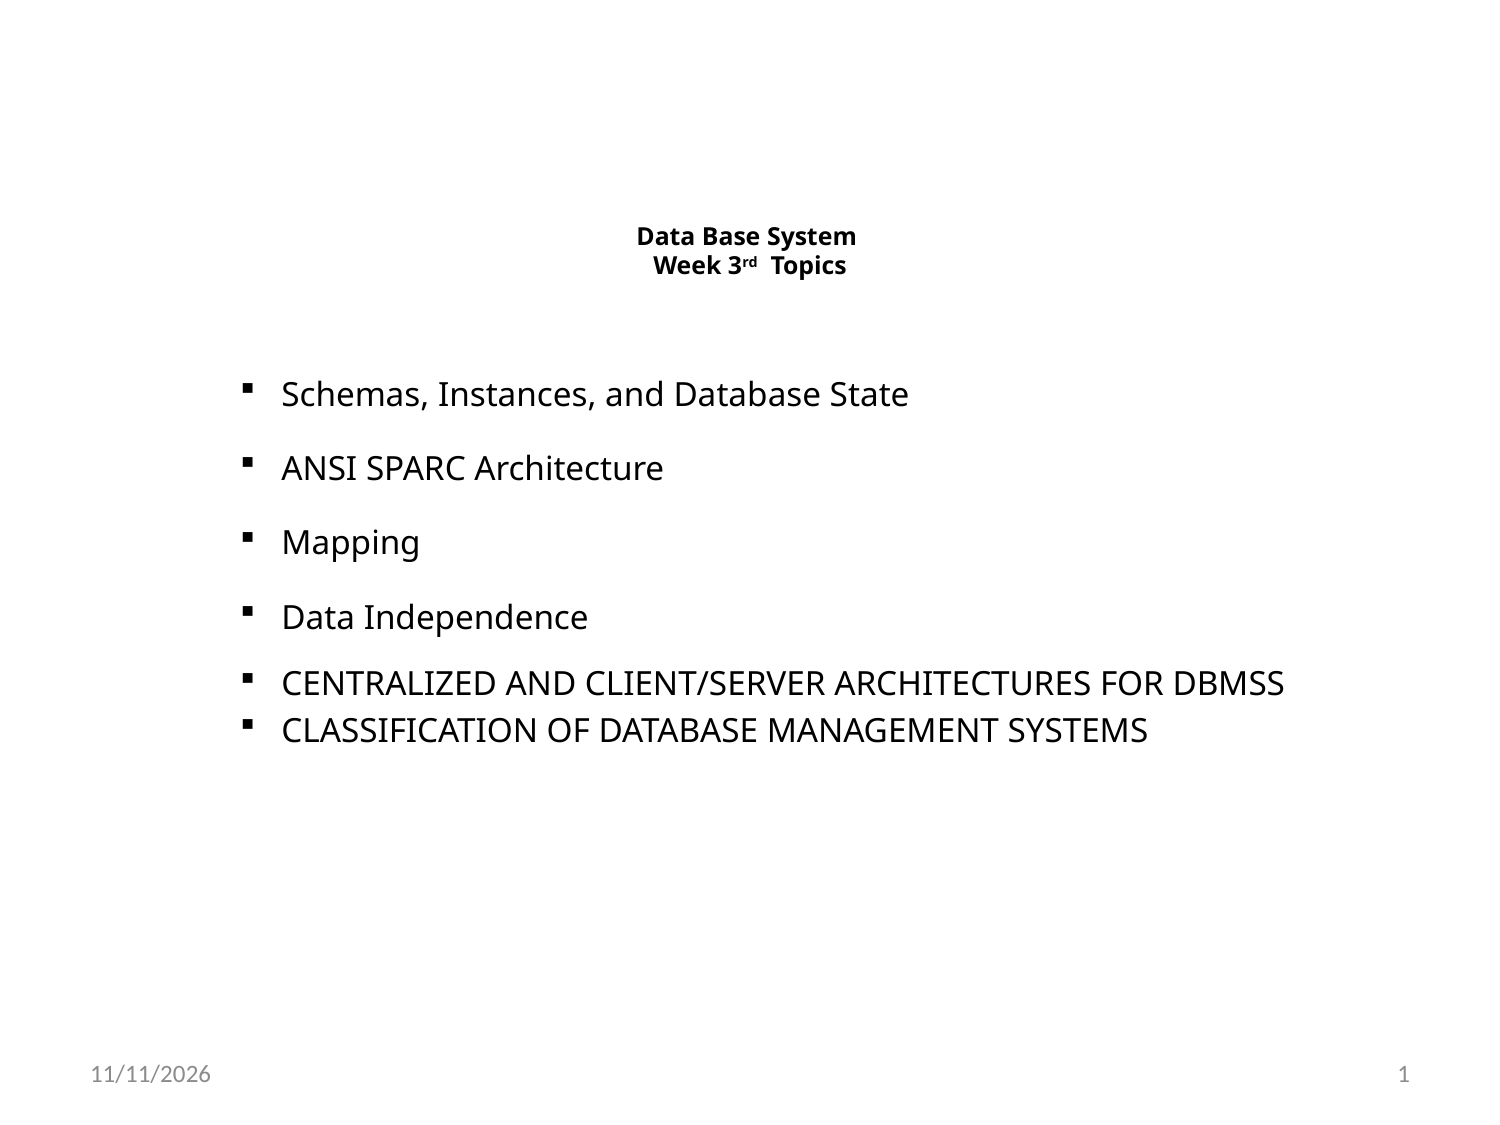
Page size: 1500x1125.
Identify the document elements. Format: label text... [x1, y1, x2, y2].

title Data Base System Week 3rd Topics [112, 212, 1388, 288]
slide_number 1 [1074, 1042, 1425, 1103]
subtitle Schemas, Instances, and Database State ANSI SPARC Architecture Mapping Data Independence CENTRALIZED AND CLIENT/SERVER ARCHITECTURES FOR DBMSS CLASSIFICATION OF DATABASE MANAGEMENT SYSTEMS [225, 337, 1438, 913]
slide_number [75, 1042, 425, 1103]
